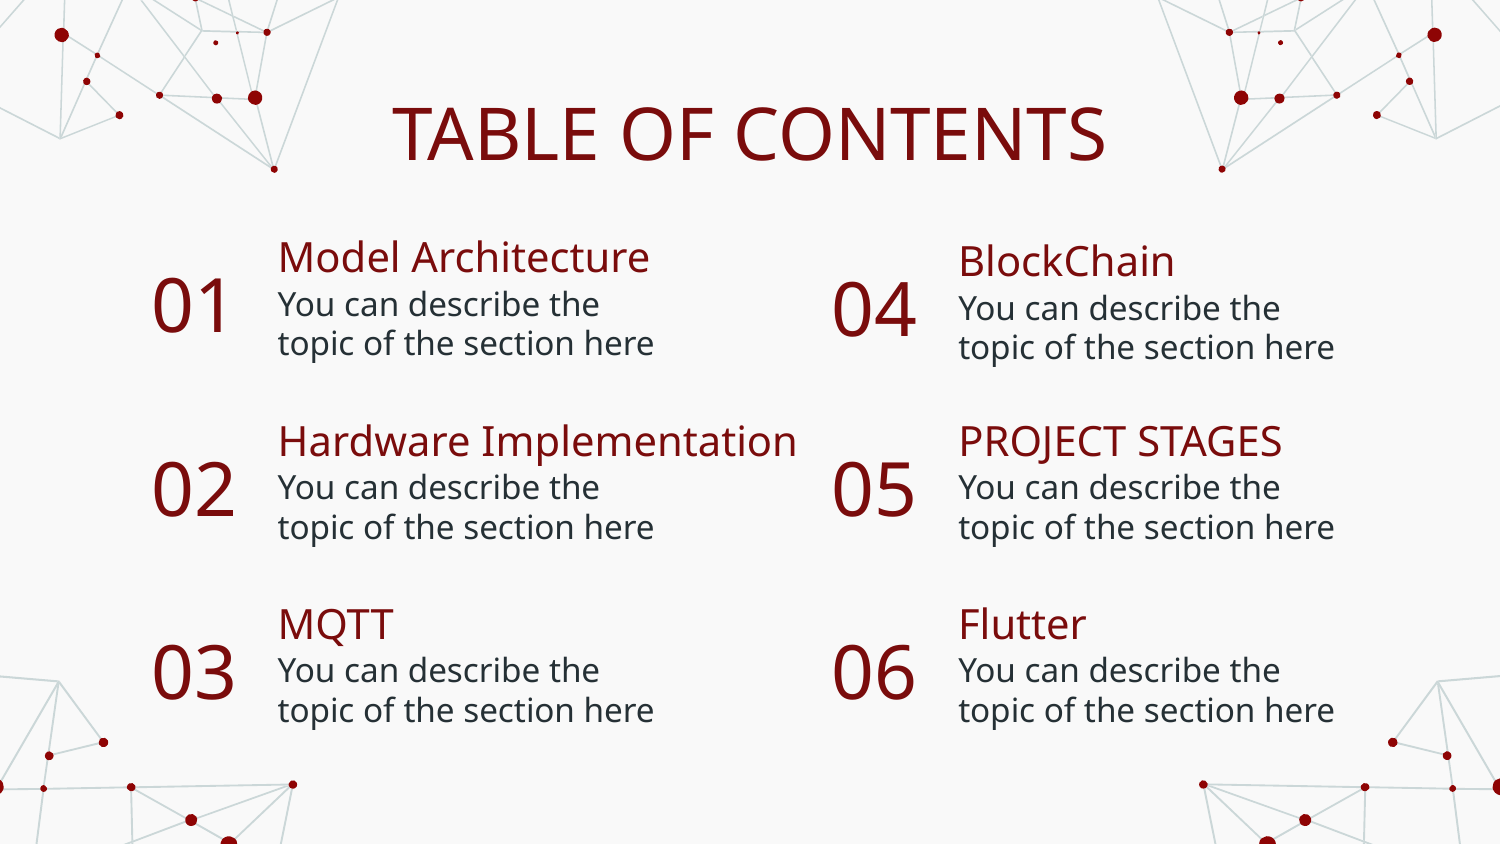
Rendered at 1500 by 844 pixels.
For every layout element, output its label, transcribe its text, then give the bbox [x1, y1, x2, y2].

title 02 [125, 426, 263, 531]
title 01 [125, 243, 263, 348]
title Hardware Implementation [262, 399, 929, 487]
title 05 [806, 426, 944, 531]
title TABLE OF CONTENTS [118, 72, 1382, 167]
title BlockChain [943, 219, 1375, 271]
title 03 [125, 609, 263, 714]
subtitle You can describe the topic of the section here [262, 267, 694, 368]
subtitle You can describe the topic of the section here [943, 634, 1375, 735]
title MQTT [262, 582, 694, 634]
subtitle You can describe the topic of the section here [943, 271, 1375, 372]
title PROJECT STAGES [943, 399, 1375, 451]
title Flutter [943, 582, 1375, 634]
subtitle You can describe the topic of the section here [943, 451, 1375, 552]
title 06 [806, 609, 944, 714]
title Model Architecture [262, 216, 750, 303]
subtitle You can describe the topic of the section here [262, 634, 694, 735]
title 04 [806, 246, 944, 351]
subtitle You can describe the topic of the section here [262, 451, 694, 552]
